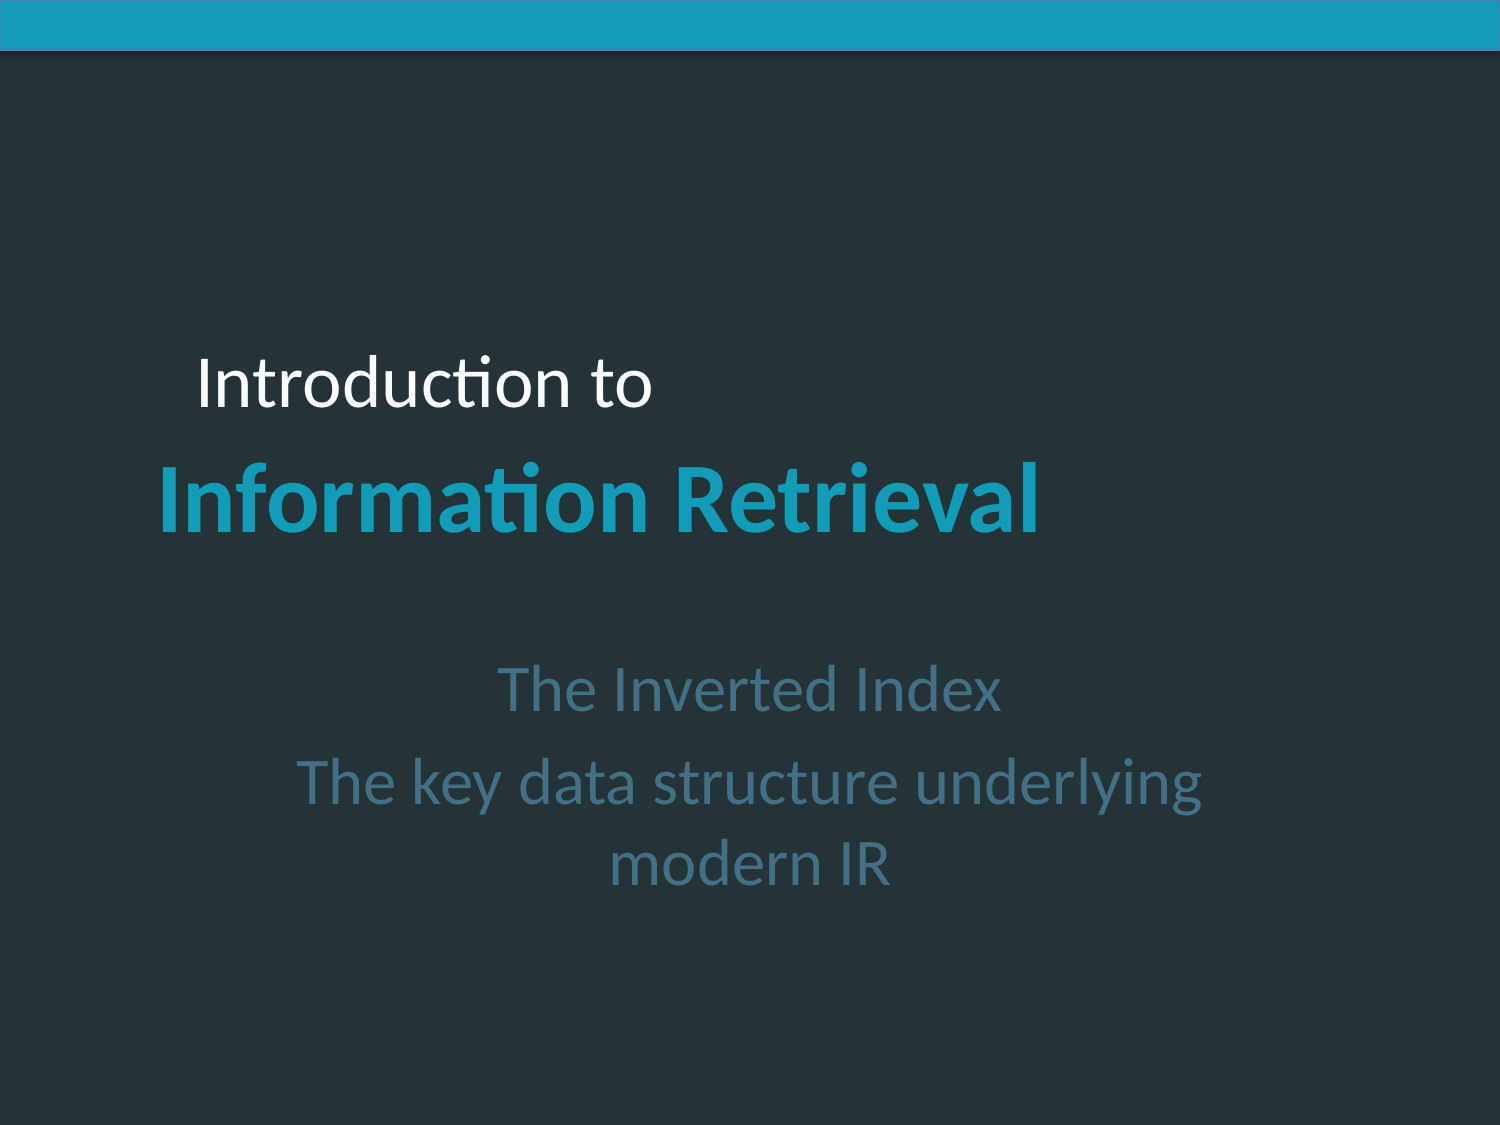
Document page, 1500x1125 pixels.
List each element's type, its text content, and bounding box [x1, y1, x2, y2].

subtitle The Inverted Index The key data structure underlying modern IR [174, 637, 1325, 1025]
